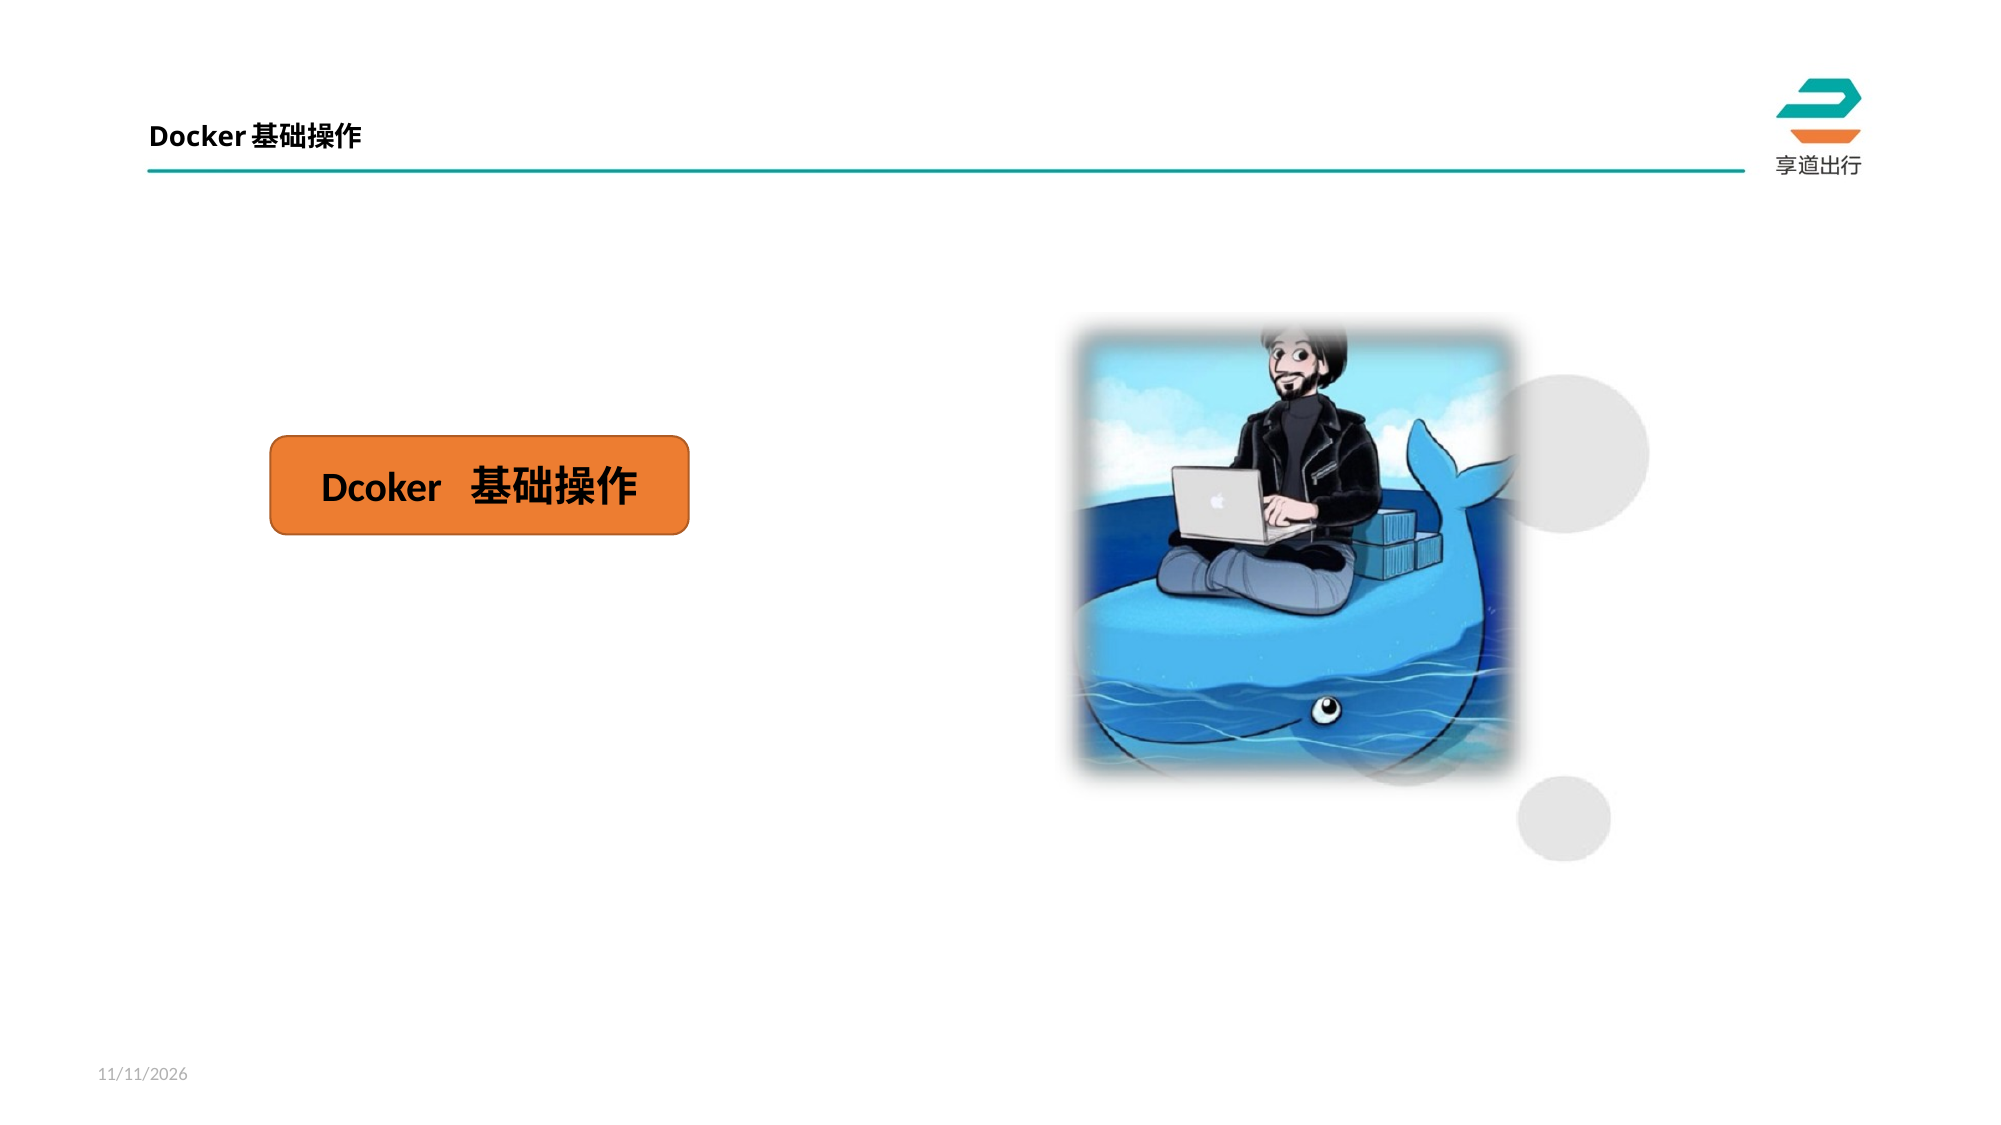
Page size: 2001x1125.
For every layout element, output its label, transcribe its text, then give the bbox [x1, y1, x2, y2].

picture [0, 0, 2001, 1125]
title Docker基础操作 [133, 104, 1745, 160]
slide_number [82, 1042, 533, 1103]
text_box Dcoker 基础操作 [269, 435, 690, 536]
